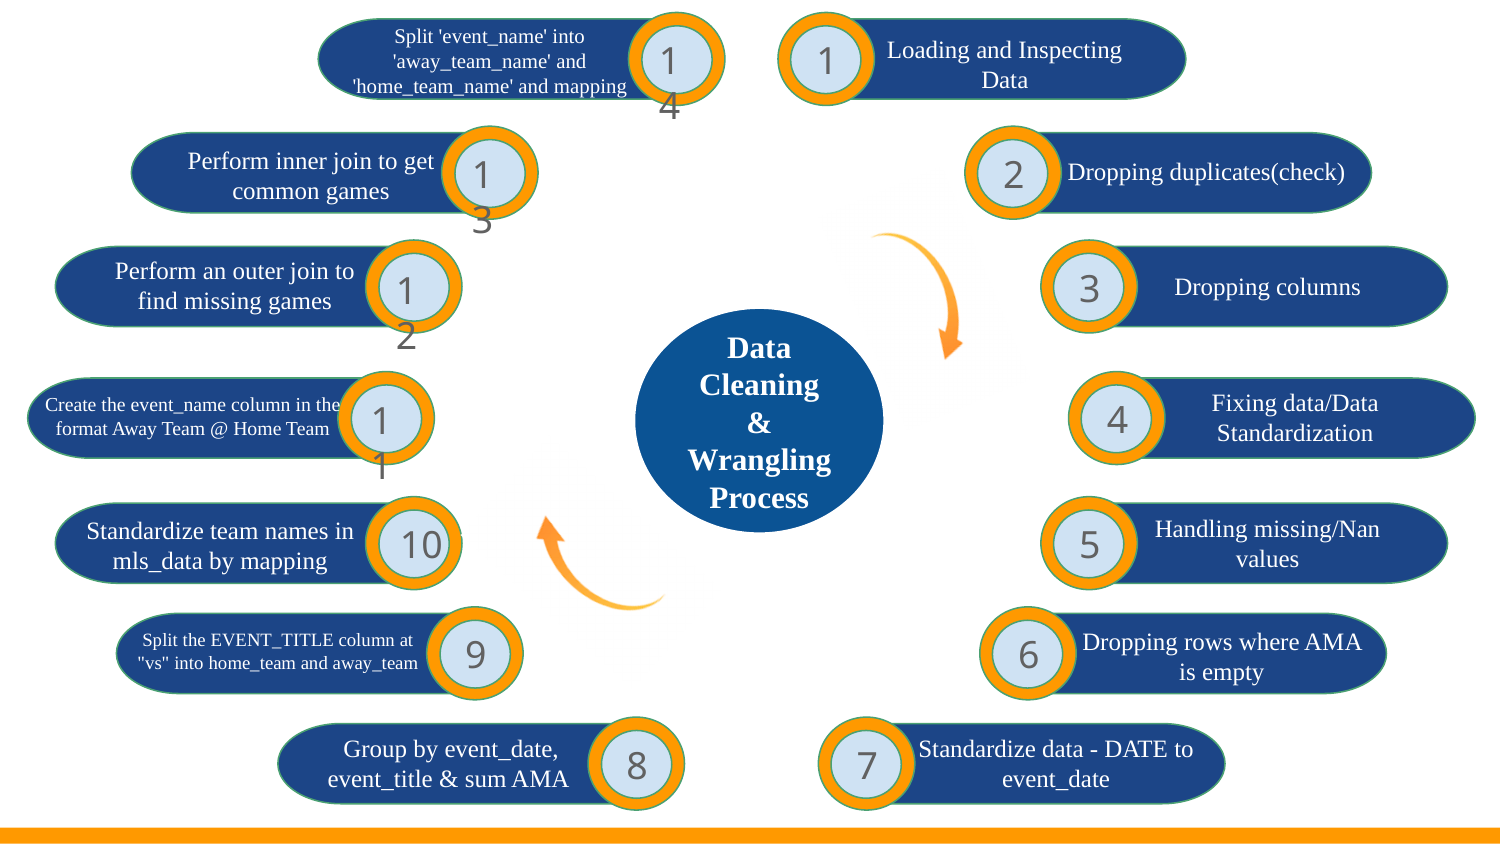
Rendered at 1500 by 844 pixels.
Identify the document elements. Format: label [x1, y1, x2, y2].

text_box [21, 7, 1476, 811]
